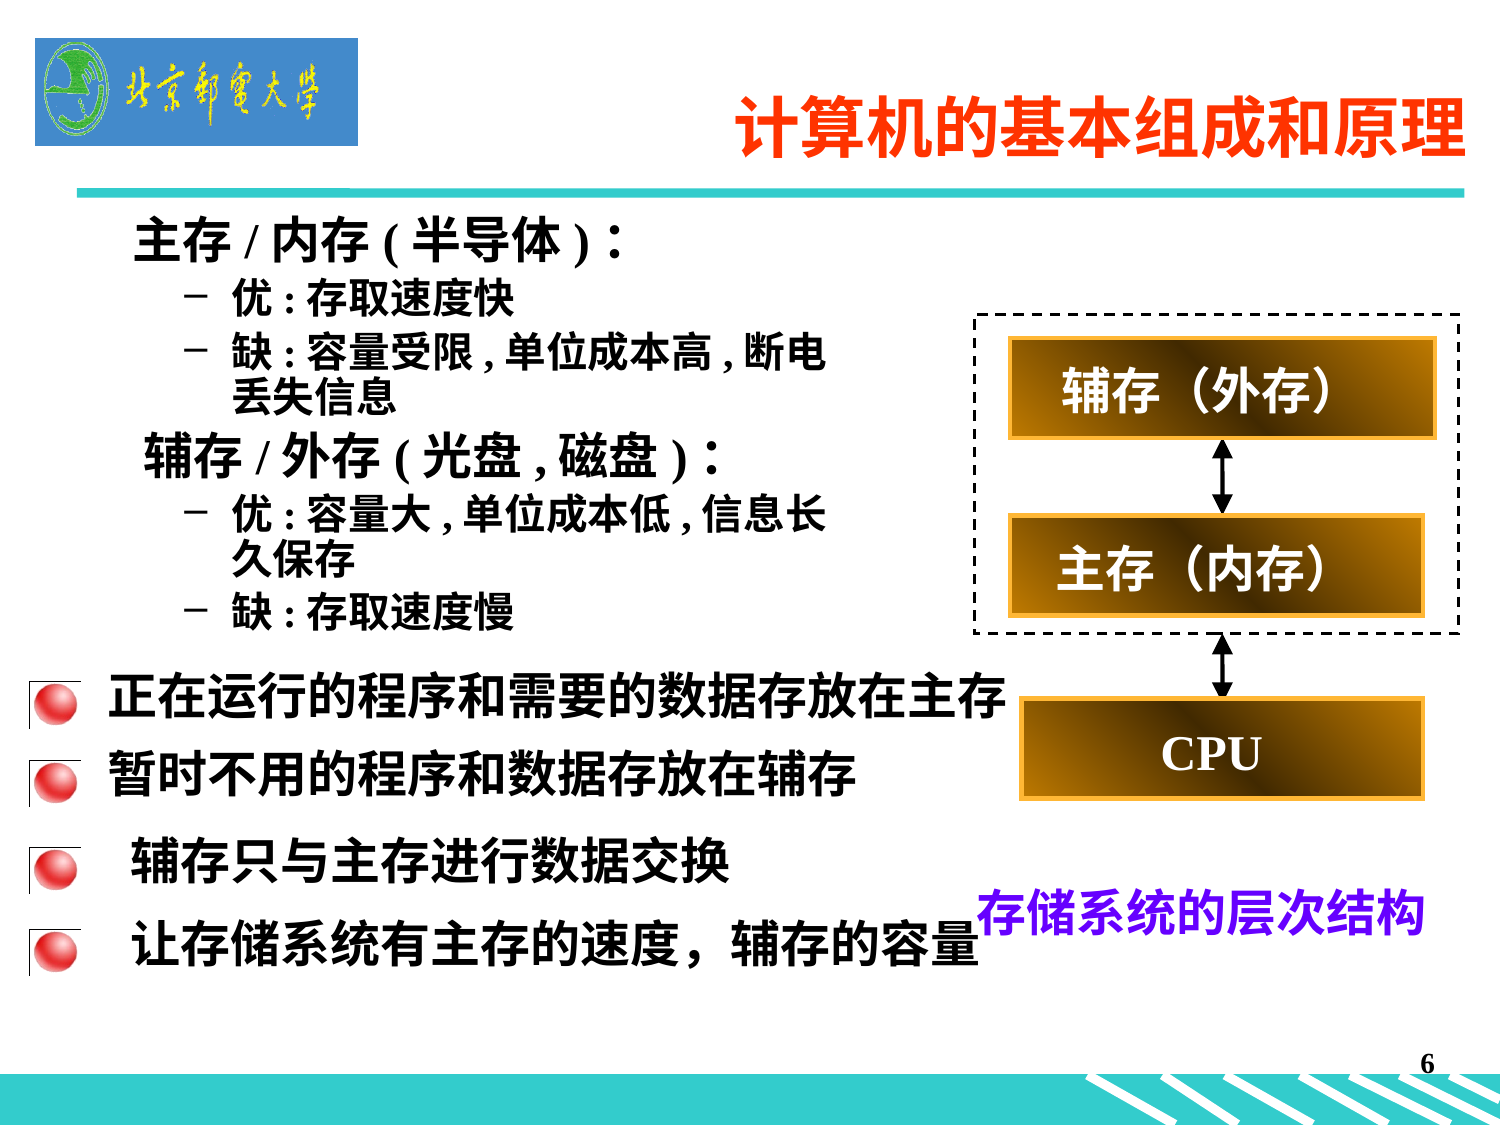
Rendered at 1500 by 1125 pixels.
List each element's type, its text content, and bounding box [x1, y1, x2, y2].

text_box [1009, 515, 1424, 616]
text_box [25, 207, 857, 618]
text_box [1212, 634, 1233, 655]
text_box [29, 735, 1298, 811]
text_box [974, 314, 1459, 634]
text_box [1009, 337, 1436, 439]
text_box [29, 656, 1298, 733]
text_box 6 [1137, 1037, 1450, 1113]
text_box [29, 822, 1298, 898]
picture [34, 37, 358, 146]
title 计算机的基本组成和原理 [207, 66, 1483, 185]
text_box 存储系统的层次结构 [1300, 881, 1483, 949]
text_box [1301, 698, 1424, 799]
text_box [29, 904, 1298, 981]
